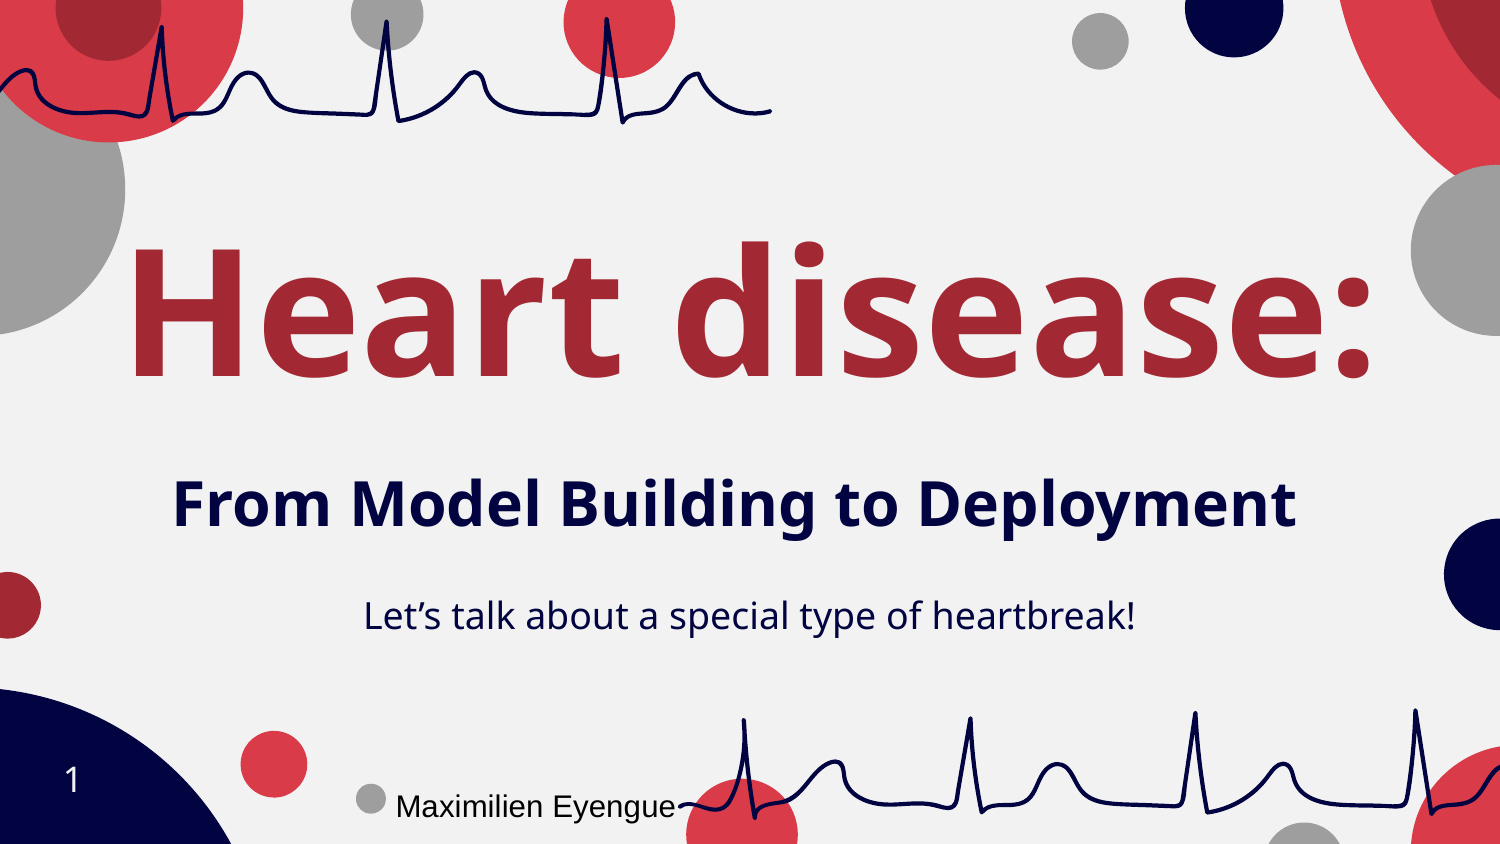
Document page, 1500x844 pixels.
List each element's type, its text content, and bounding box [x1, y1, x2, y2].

text_box Maximilien Eyengue [380, 778, 692, 831]
subtitle Let’s talk about a special type of heartbreak! [290, 577, 1210, 660]
title Heart disease: From Model Building to Deployment [73, 184, 1427, 525]
text_box 1 [48, 749, 100, 807]
